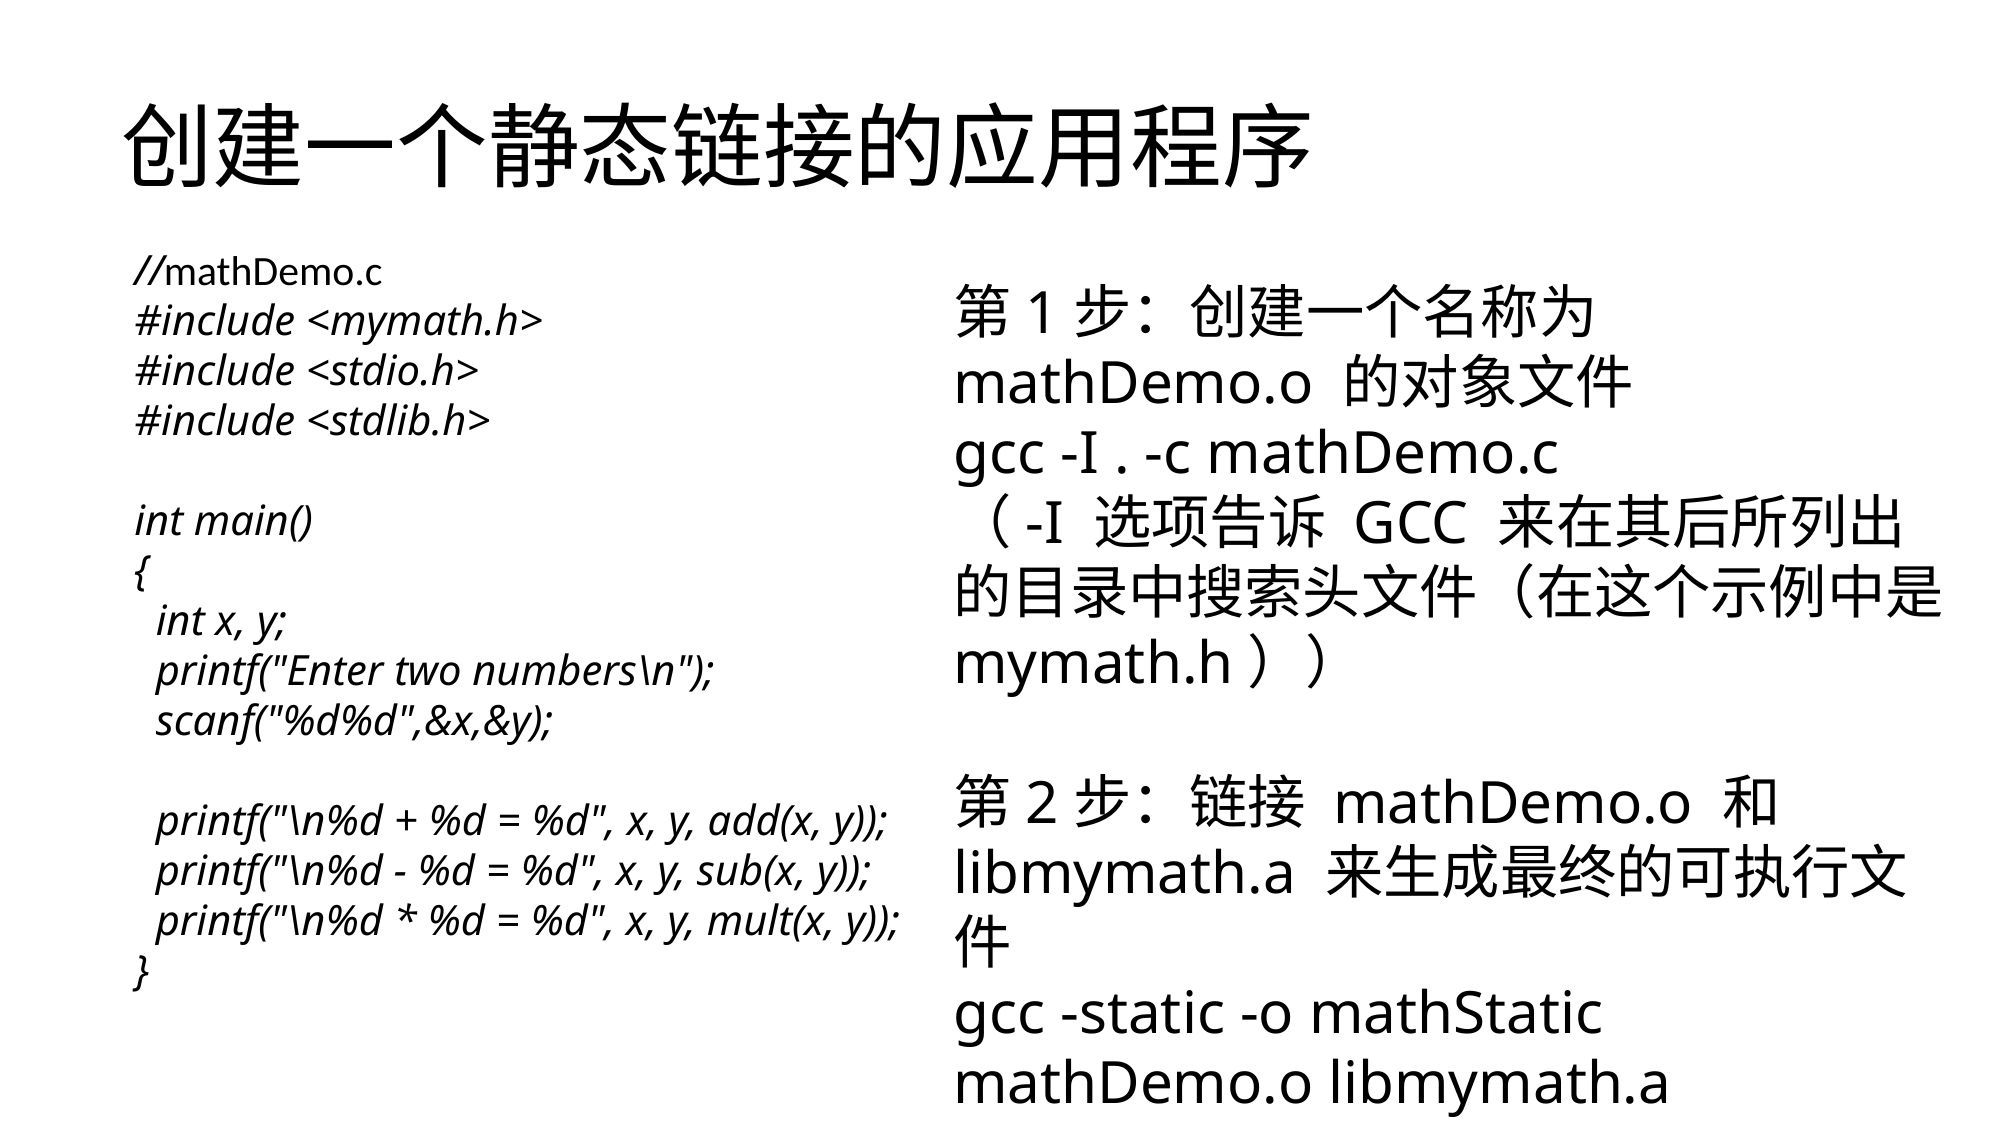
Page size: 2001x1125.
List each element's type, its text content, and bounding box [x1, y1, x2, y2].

text_box //mathDemo.c #include <mymath.h> #include <stdio.h> #include <stdlib.h> int main() { int x, y; printf("Enter two numbers\n"); scanf("%d%d",&x,&y); printf("\n%d + %d = %d", x, y, add(x, y)); printf("\n%d - %d = %d", x, y, sub(x, y)); printf("\n%d * %d = %d", x, y, mult(x, y)); } [119, 236, 916, 1002]
text_box 第1步：创建一个名称为 mathDemo.o 的对象文件 gcc -I . -c mathDemo.c （-I 选项告诉 GCC 来在其后所列出的目录中搜索头文件（在这个示例中是 mymath.h）） 第2步：链接 mathDemo.o 和 libmymath.a 来生成最终的可执行文件 gcc -static -o mathStatic mathDemo.o libmymath.a [938, 267, 1973, 1123]
title 创建一个静态链接的应用程序 [106, 42, 1832, 260]
